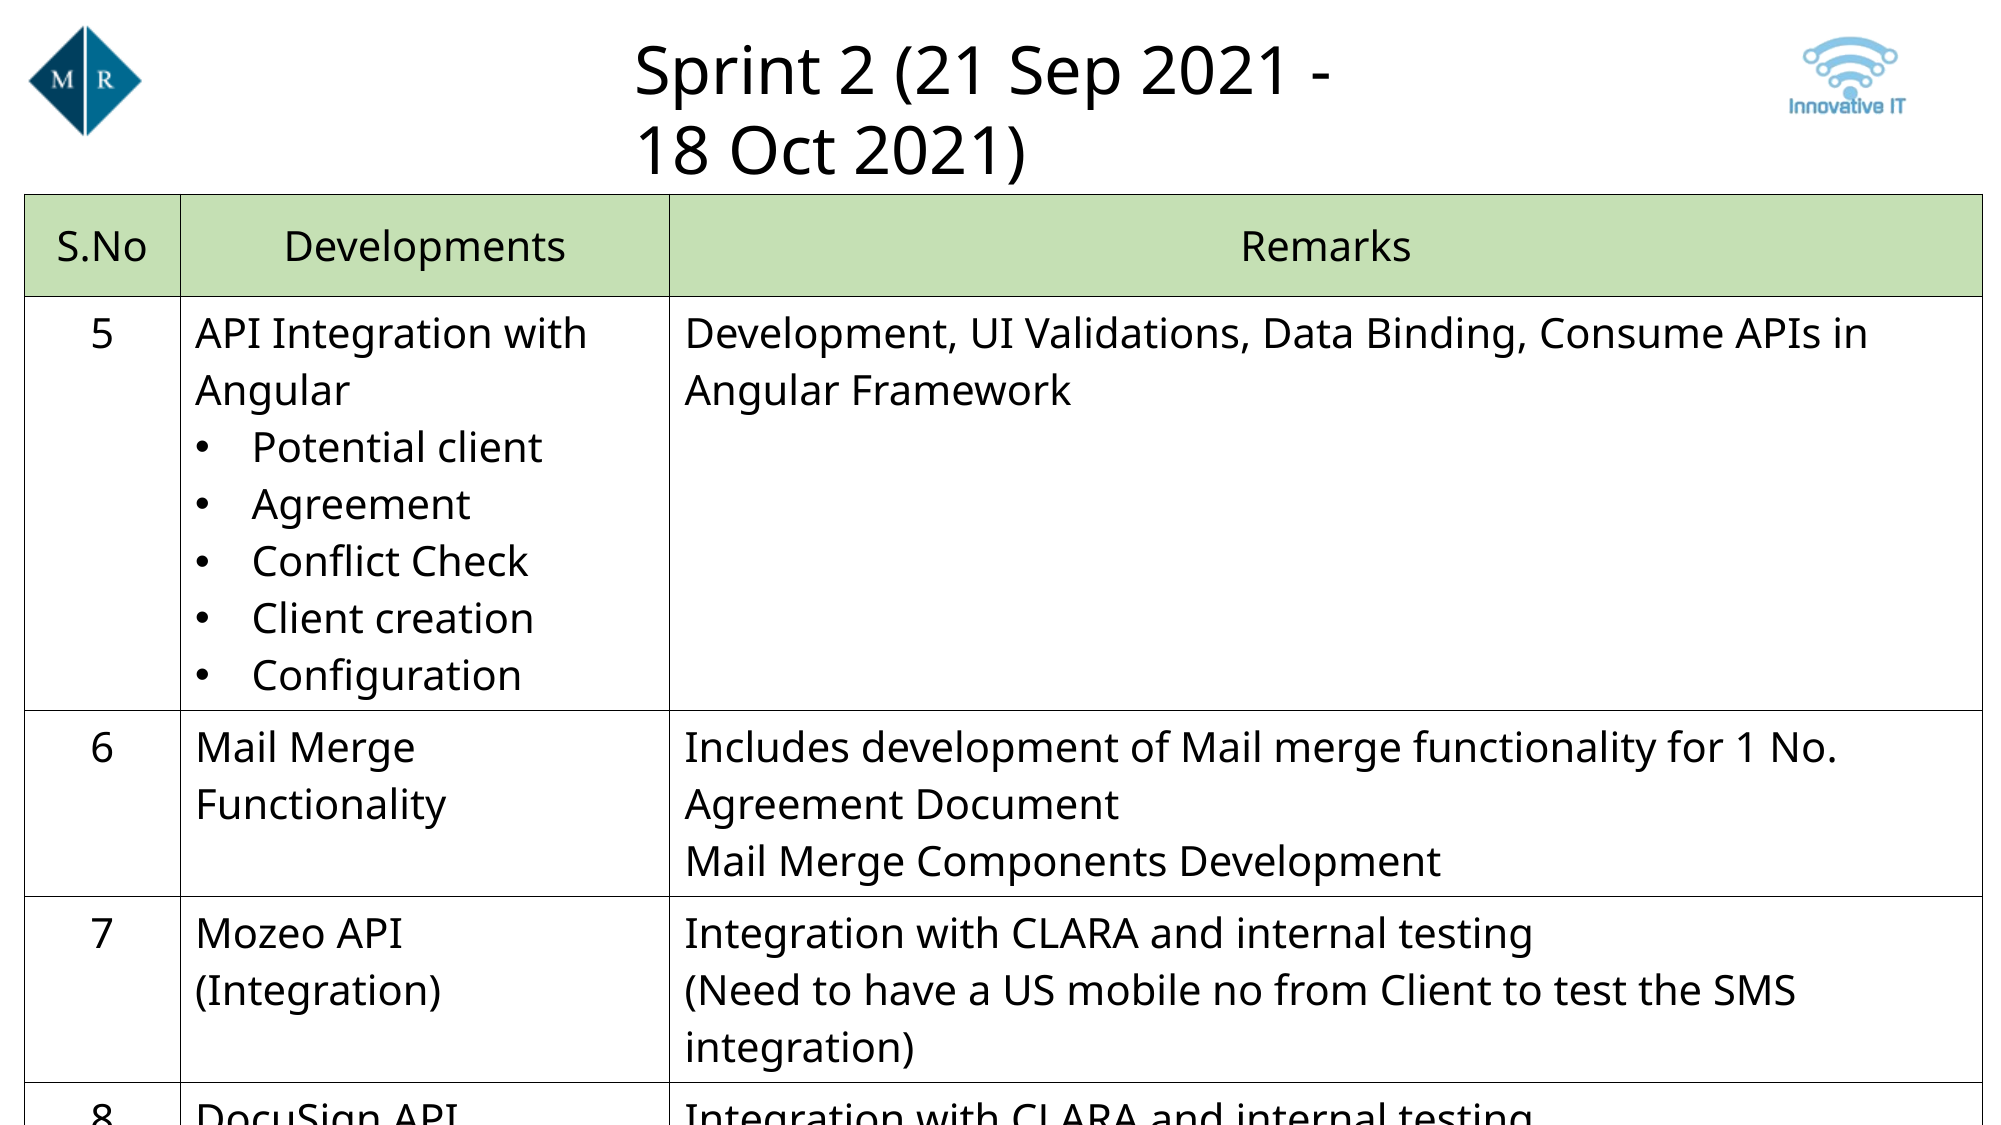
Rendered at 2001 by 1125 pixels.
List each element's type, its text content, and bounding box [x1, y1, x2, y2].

table_cell Development, UI Validations, Data Binding, Consume APIs in Angular Framework [670, 297, 1982, 710]
table_cell DocuSign API (Integration) [181, 1083, 669, 1125]
table_cell Mozeo API (Integration) [181, 897, 669, 1082]
table_cell 8 [25, 1083, 180, 1125]
picture [1761, 13, 1940, 150]
table_cell 6 [25, 711, 180, 896]
text_box Sprint 2 (21 Sep 2021 - 18 Oct 2021) [619, 20, 1440, 196]
table_cell Integration with CLARA and internal testing [670, 1083, 1982, 1125]
table_cell 5 [25, 297, 180, 710]
table_cell Includes development of Mail merge functionality for 1 No. Agreement Document Mail Merge Components Development [670, 711, 1982, 896]
table_cell Integration with CLARA and internal testing (Need to have a US mobile no from Client to test the SMS integration) [670, 897, 1982, 1082]
table_cell Mail Merge Functionality [181, 711, 669, 896]
table_header S.No [25, 195, 180, 296]
table_cell 7 [25, 897, 180, 1082]
picture [15, 20, 156, 144]
table_cell API Integration with Angular Potential client Agreement Conflict Check Client creation Configuration [181, 297, 669, 710]
table_header Remarks [670, 195, 1982, 296]
table_header Developments [181, 195, 669, 296]
